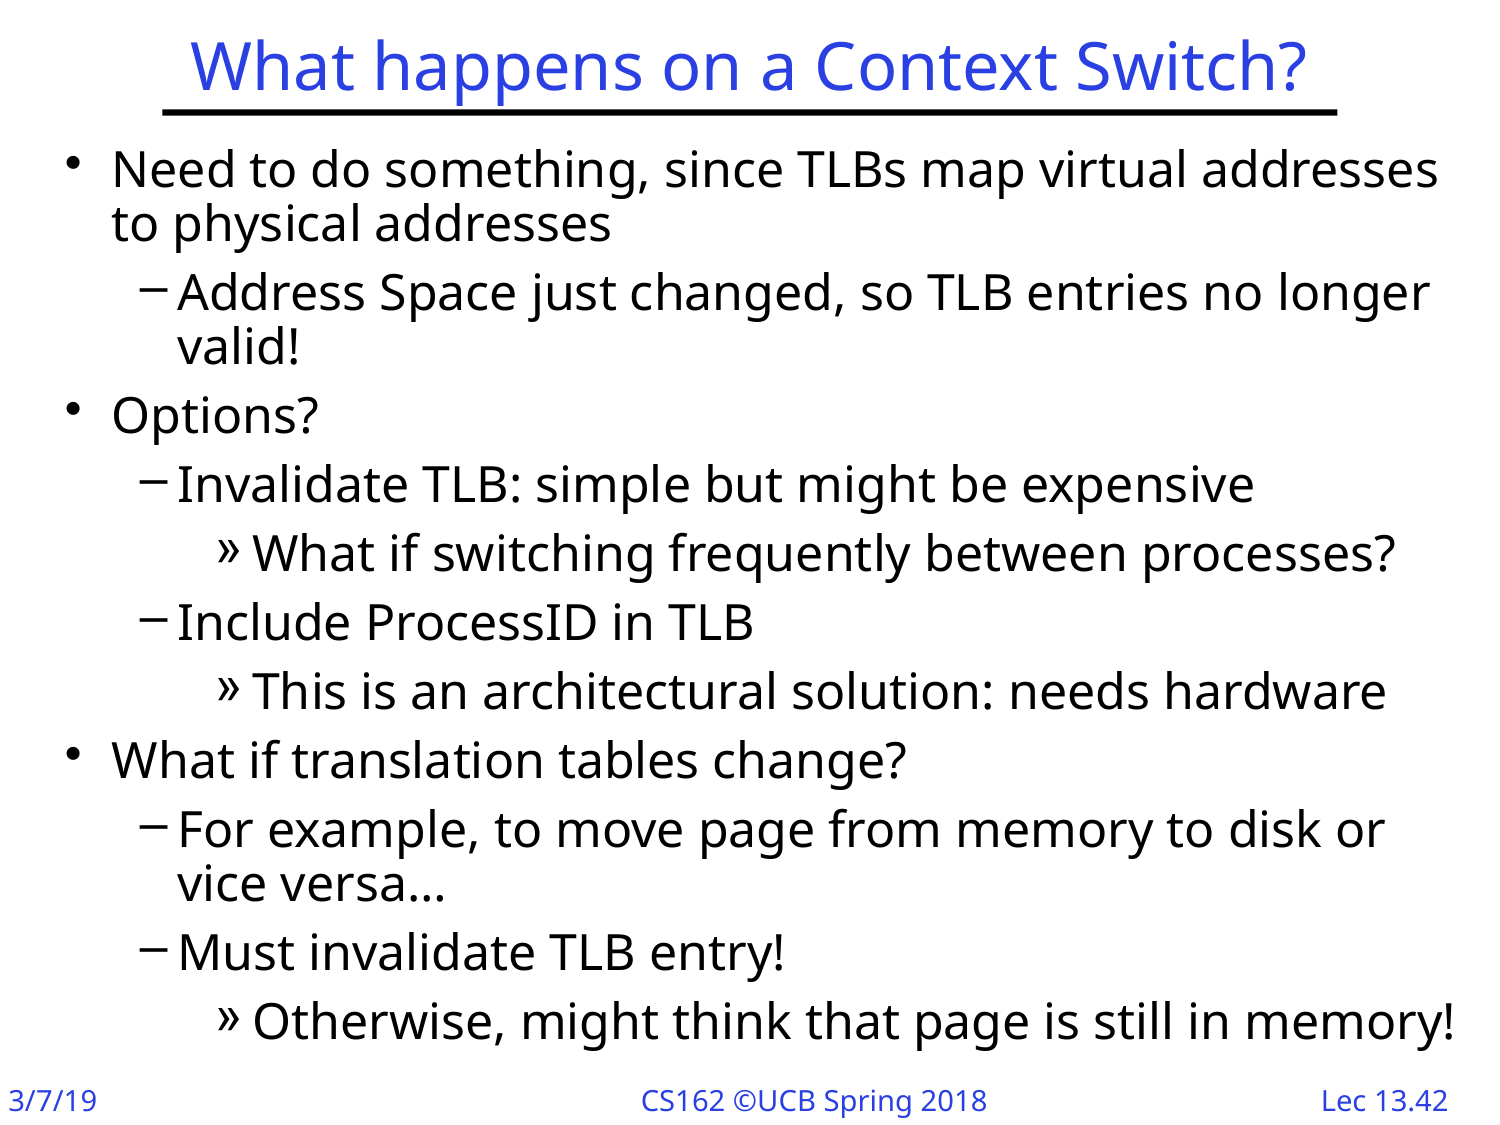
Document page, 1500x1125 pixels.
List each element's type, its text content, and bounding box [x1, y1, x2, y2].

title What happens on a Context Switch? [162, 24, 1338, 113]
list Need to do something, since TLBs map virtual addresses to physical addresses Address Space just changed, so TLB entries no longer valid! Options? Invalidate TLB: simple but might be expensive What if switching frequently between processes? Include ProcessID in TLB This is an architectural solution: needs hardware What if translation tables change? For example, to move page from memory to disk or vice versa… Must invalidate TLB entry! Otherwise, might think that page is still in memory! [50, 137, 1500, 1063]
